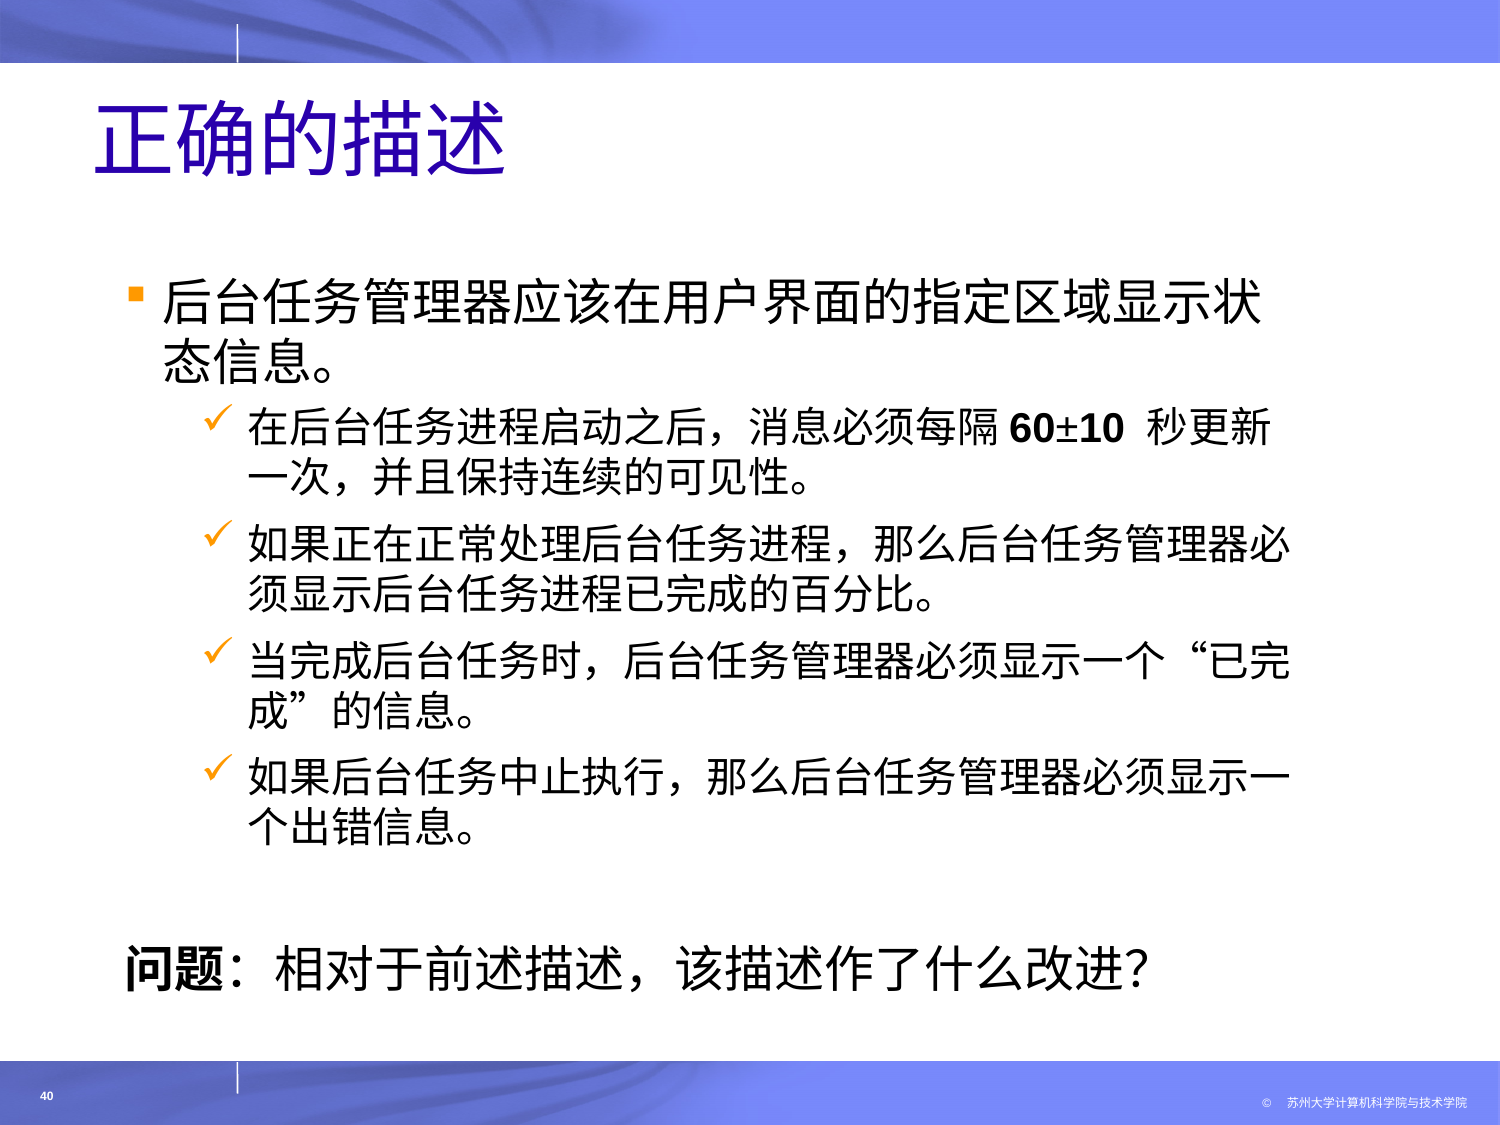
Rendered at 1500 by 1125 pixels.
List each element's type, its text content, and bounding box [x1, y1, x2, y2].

title 正确的描述 [76, 91, 1430, 210]
slide_number 40 [25, 1066, 191, 1120]
picture [0, 1061, 1500, 1125]
list 后台任务管理器应该在用户界面的指定区域显示状态信息。 在后台任务进程启动之后，消息必须每隔60±10 秒更新一次，并且保持连续的可见性。 如果正在正常处理后台任务进程，那么后台任务管理器必须显示后台任务进程已完成的百分比。 当完成后台任务时，后台任务管理器必须显示一个“已完成”的信息。 如果后台任务中止执行，那么后台任务管理器必须显示一个出错信息。 问题：相对于前述描述，该描述作了什么改进？ [109, 263, 1316, 1015]
picture [0, 0, 1500, 63]
